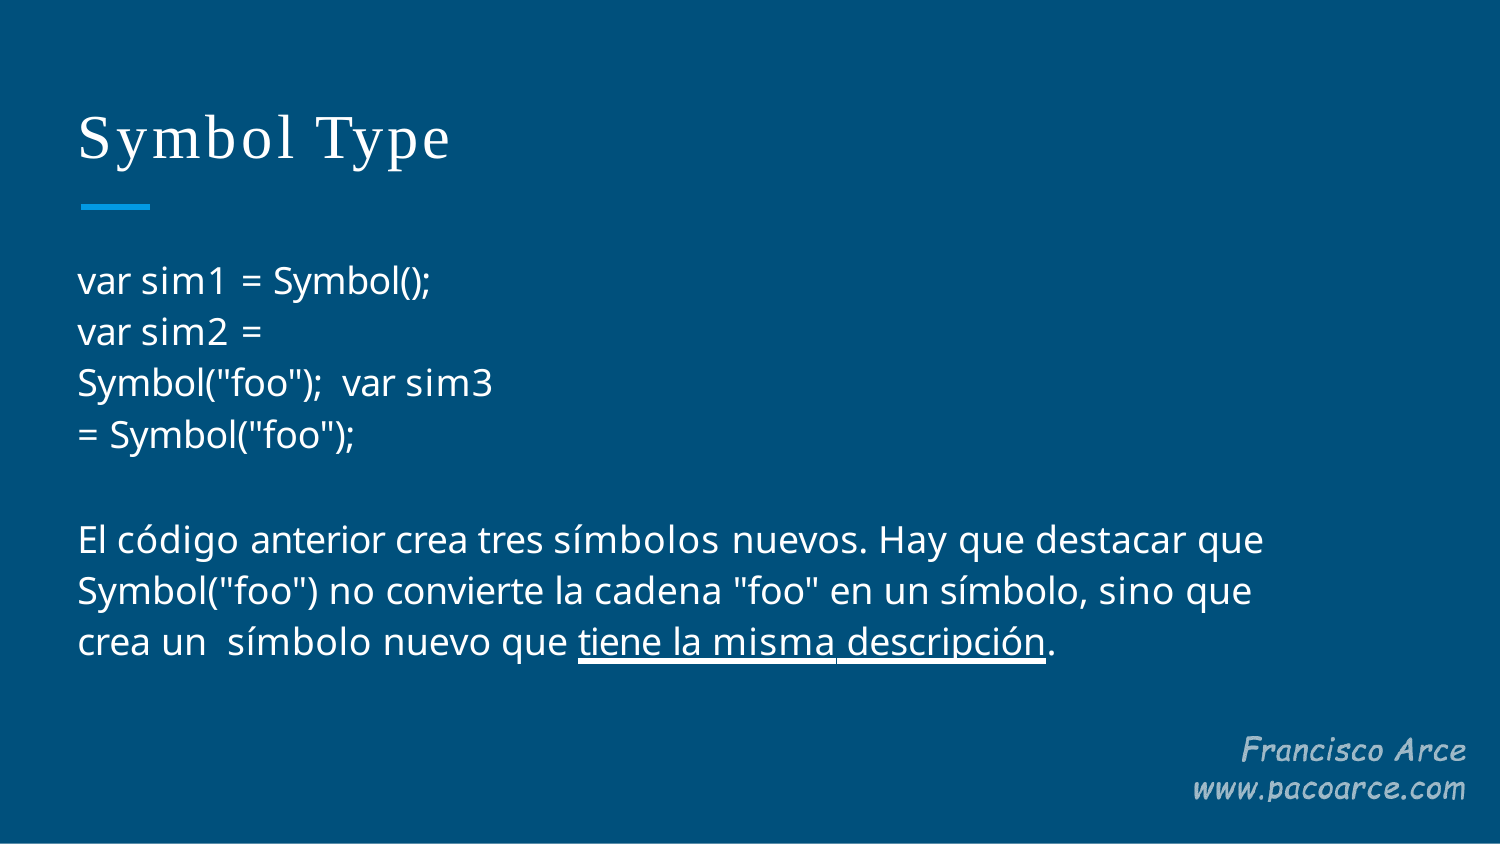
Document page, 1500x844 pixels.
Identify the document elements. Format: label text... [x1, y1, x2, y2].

text_box var sim1 = Symbol(); var sim2 = Symbol("foo"); var sim3 = Symbol("foo"); El código anterior crea tres símbolos nuevos. Hay que destacar que Symbol("foo") no convierte la cadena "foo" en un símbolo, sino que crea un símbolo nuevo que tiene la misma descripción. [75, 248, 1312, 664]
text_box [1187, 736, 1468, 802]
title Symbol Type [75, 94, 462, 237]
